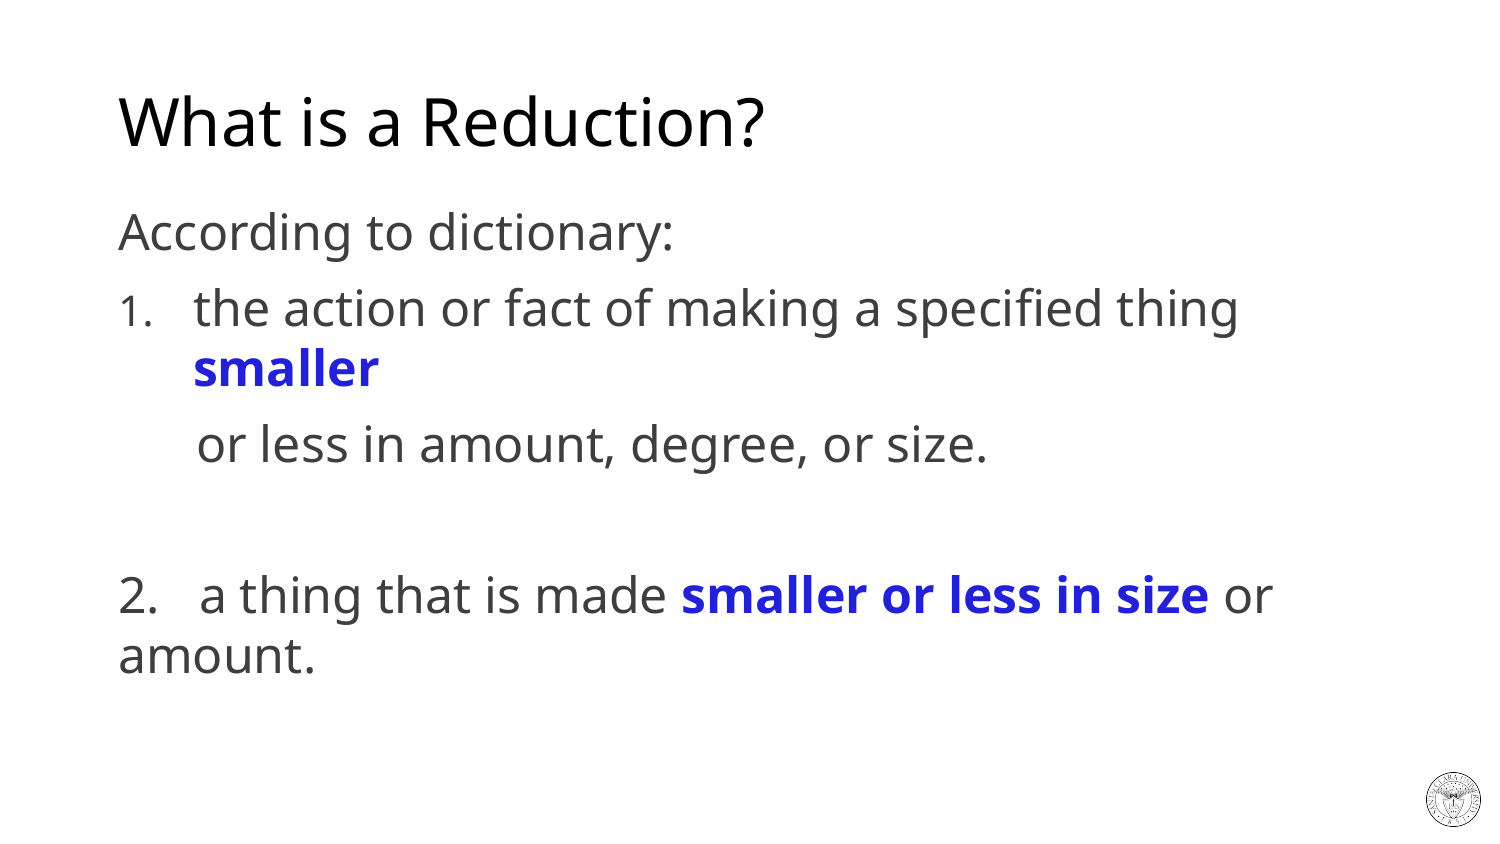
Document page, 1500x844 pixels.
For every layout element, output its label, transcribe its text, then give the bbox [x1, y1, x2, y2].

picture [1426, 772, 1481, 827]
list According to dictionary: the action or fact of making a specified thing smaller or less in amount, degree, or size. 2. a thing that is made smaller or less in size or amount. [103, 193, 1397, 760]
title What is a Reduction? [103, 44, 1397, 169]
